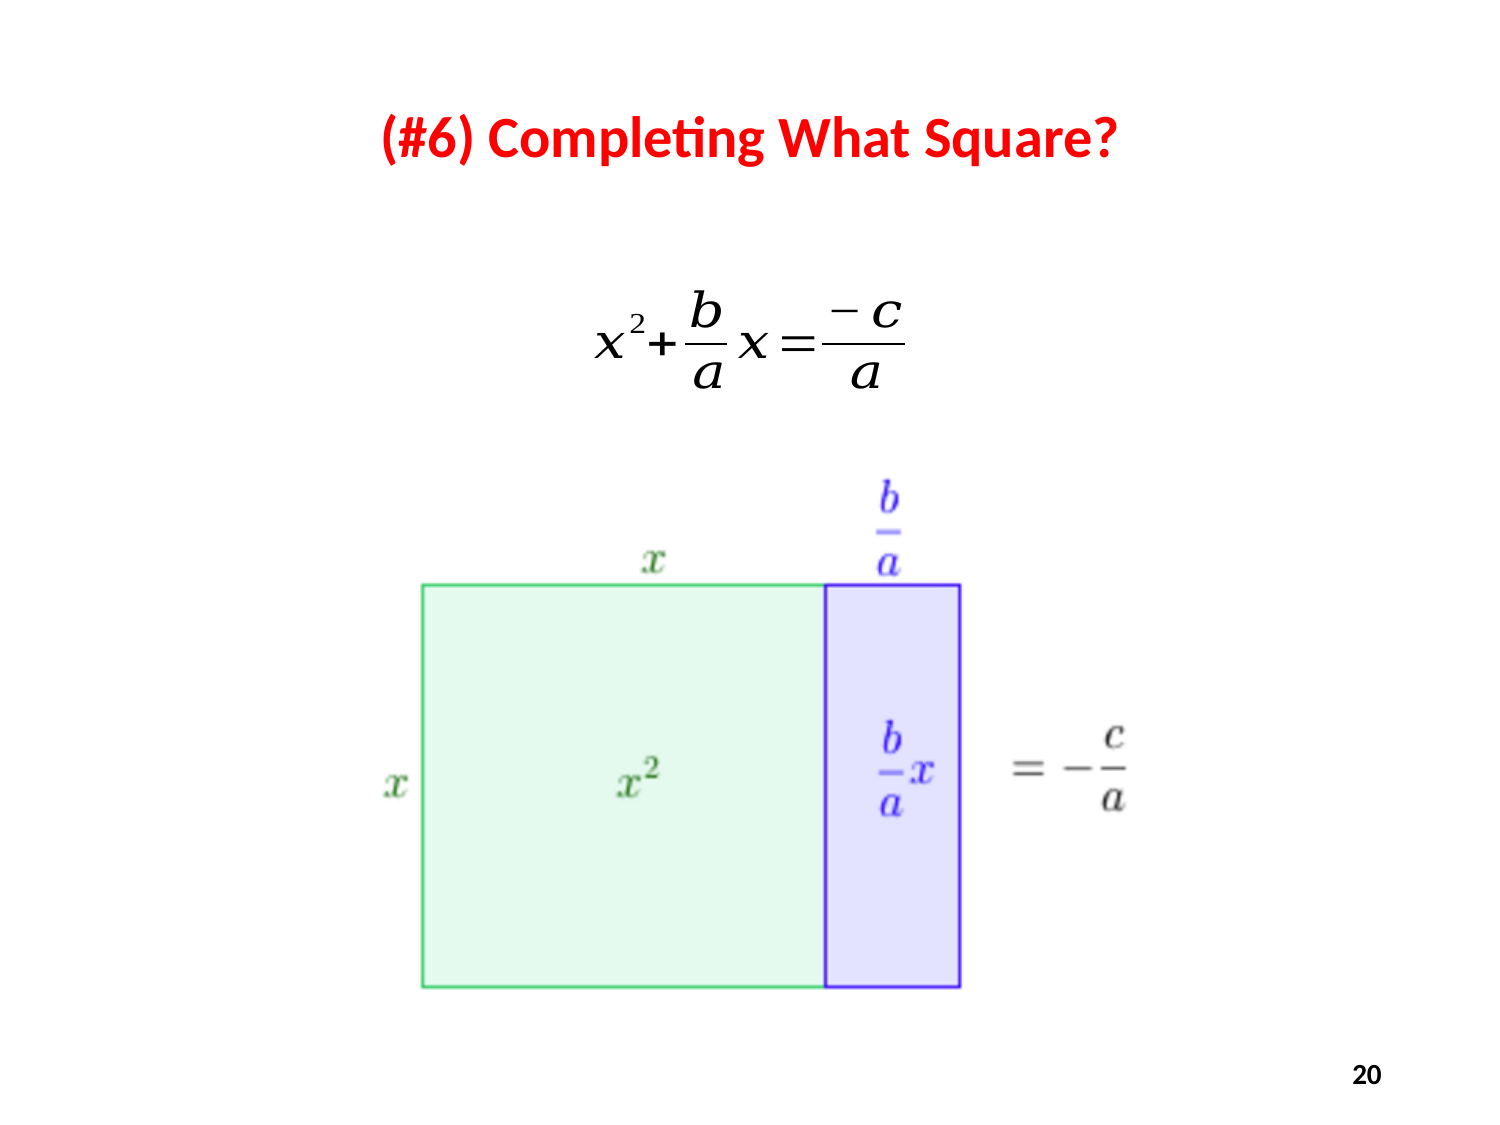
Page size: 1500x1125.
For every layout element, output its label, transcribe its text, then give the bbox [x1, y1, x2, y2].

text_box (#6) Completing What Square? [212, 91, 1287, 177]
slide_number 20 [1059, 1042, 1397, 1103]
picture [366, 441, 1217, 1043]
